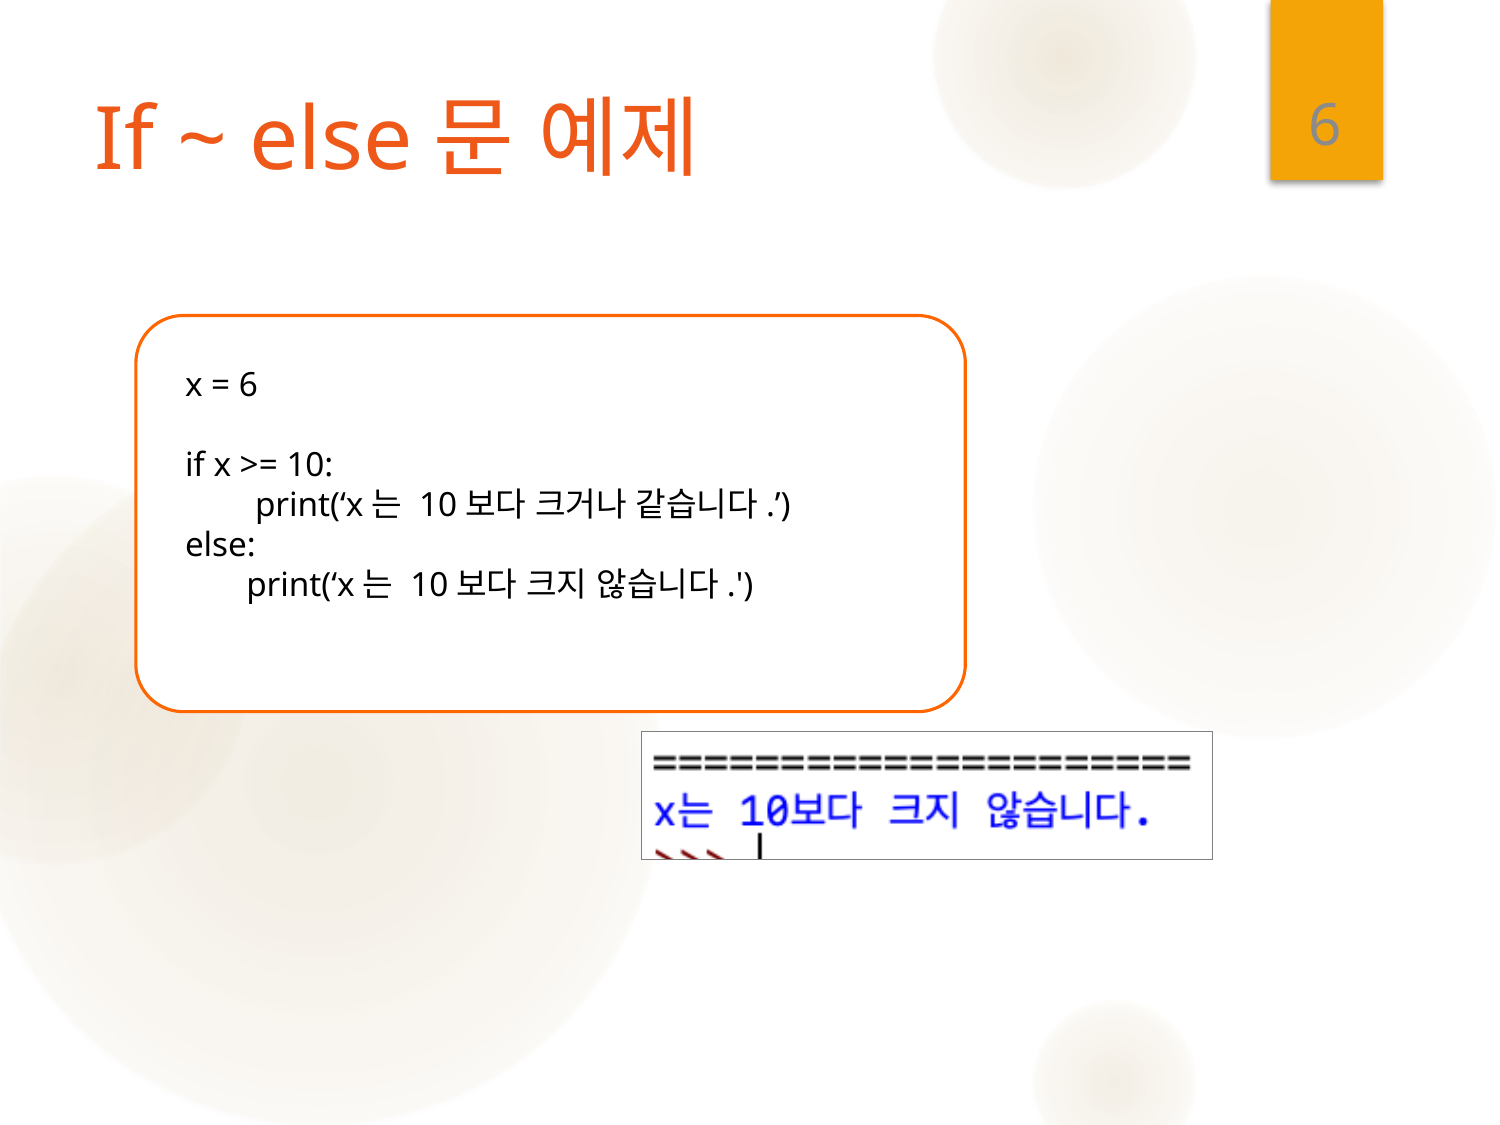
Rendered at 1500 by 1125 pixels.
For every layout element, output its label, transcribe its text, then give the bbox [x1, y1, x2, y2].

picture [641, 731, 1213, 861]
text_box [135, 611, 966, 712]
slide_number 6 [1273, 48, 1378, 175]
text_box [136, 315, 965, 356]
title If ~ else문 예제 [79, 74, 1237, 304]
text_box x = 6 if x >= 10: print(‘x는 10보다 크거나 같습니다.’) else: print(‘x는 10보다 크지 않습니다.') [135, 356, 1364, 611]
